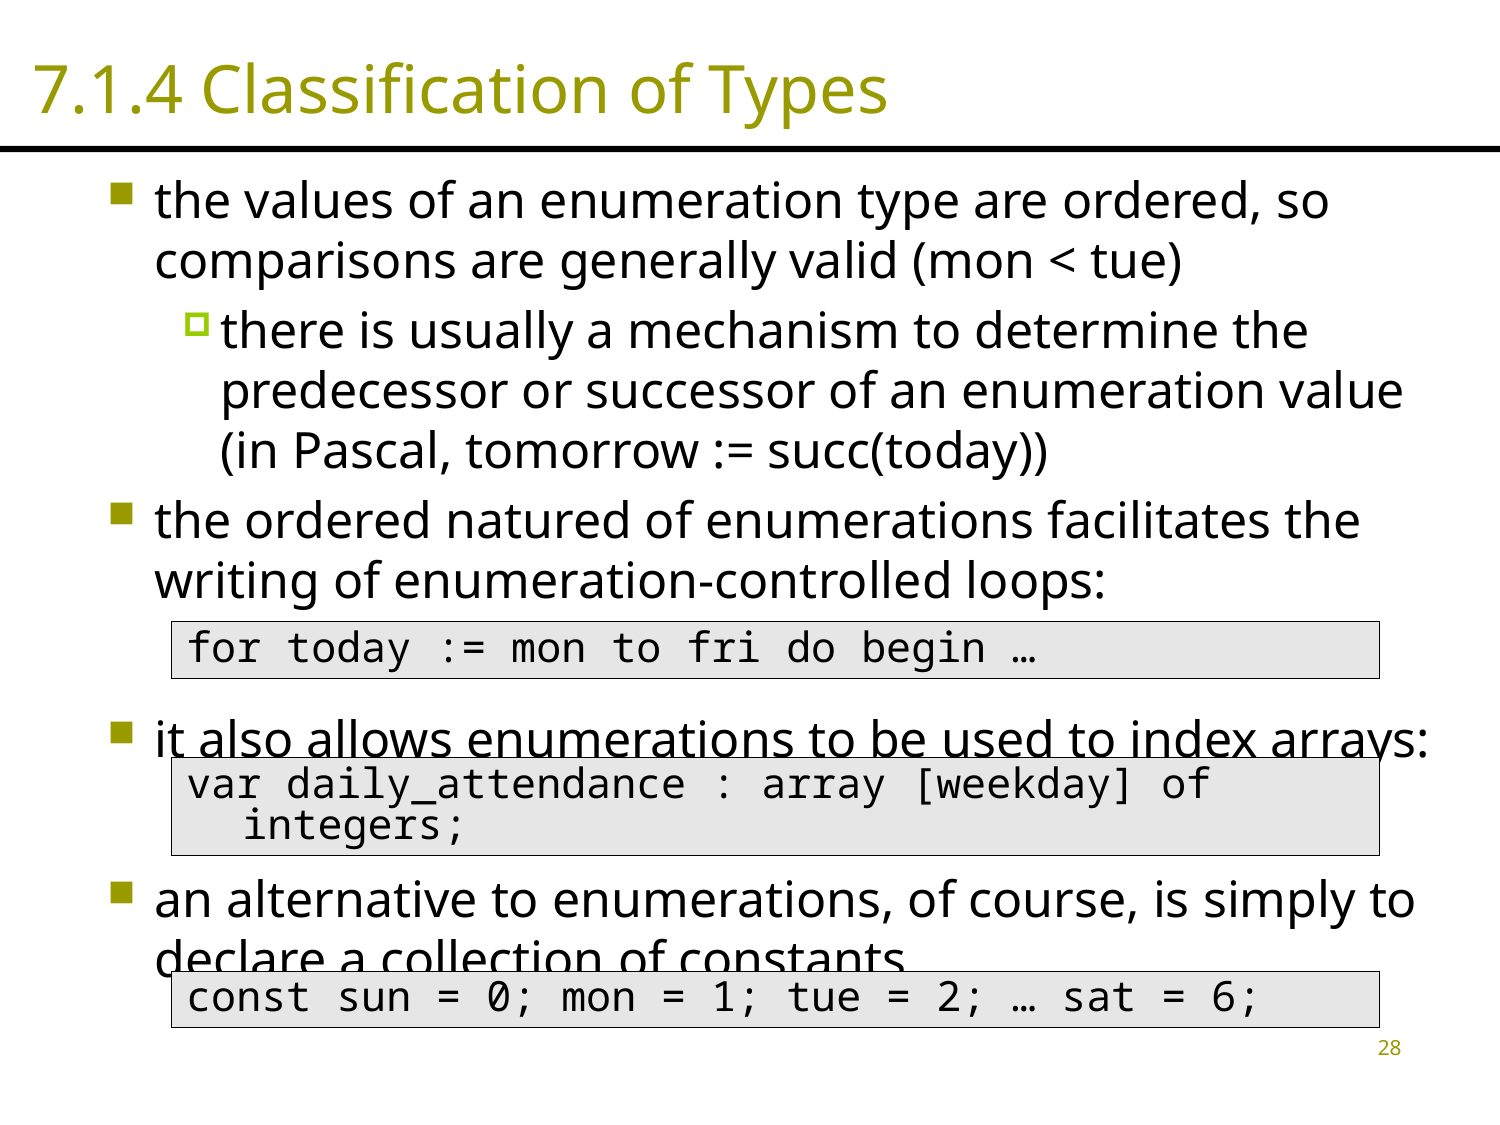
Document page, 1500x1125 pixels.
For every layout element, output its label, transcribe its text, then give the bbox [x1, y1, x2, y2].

text_box const sun = 0; mon = 1; tue = 2; … sat = 6; [171, 971, 1380, 1028]
title 7.1.4 Classification of Types [17, 7, 1483, 135]
text_box for today := mon to fri do begin … [171, 621, 1380, 679]
slide_number 28 [1066, 1026, 1417, 1102]
text_box var daily_attendance : array [weekday] of integers; [171, 757, 1380, 856]
list the values of an enumeration type are ordered, so comparisons are generally valid (mon < tue) there is usually a mechanism to determine the predecessor or successor of an enumeration value (in Pascal, tomorrow := succ(today)) the ordered natured of enumerations facilitates the writing of enumeration-controlled loops: it also allows enumerations to be used to index arrays: an alternative to enumerations, of course, is simply to declare a collection of constants [17, 160, 1483, 1006]
